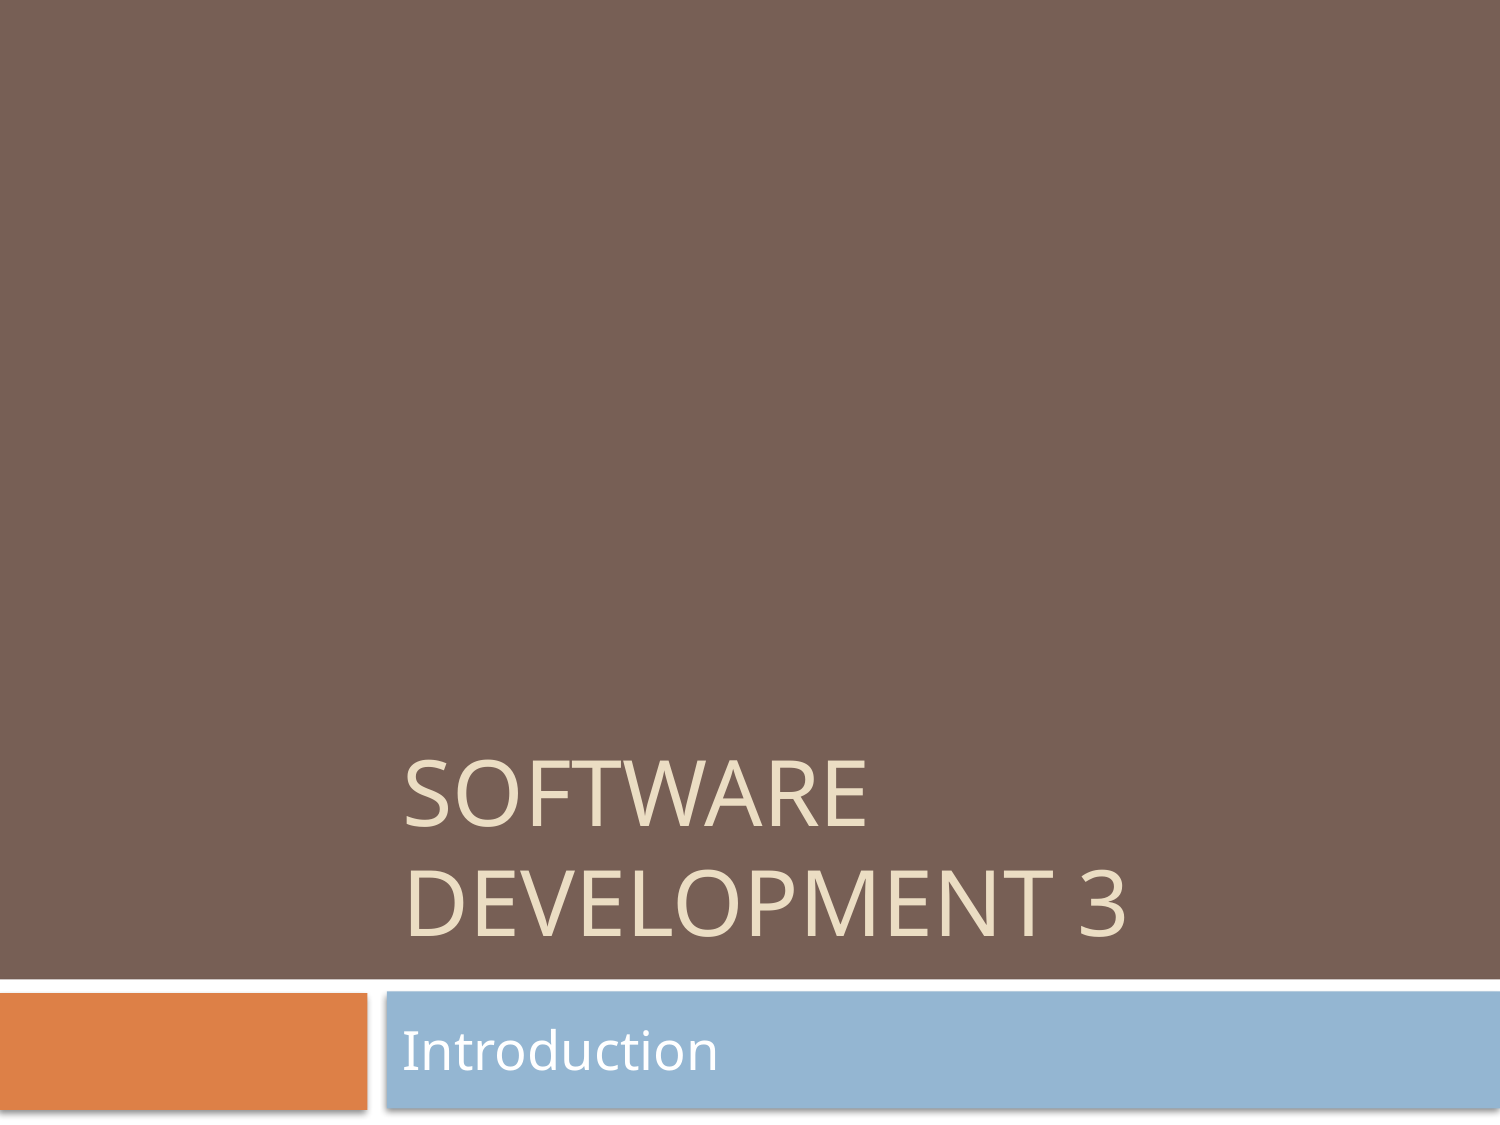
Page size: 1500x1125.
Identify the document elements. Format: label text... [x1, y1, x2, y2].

subtitle Introduction [387, 992, 1488, 1105]
title Software Development 3 [387, 662, 1450, 963]
